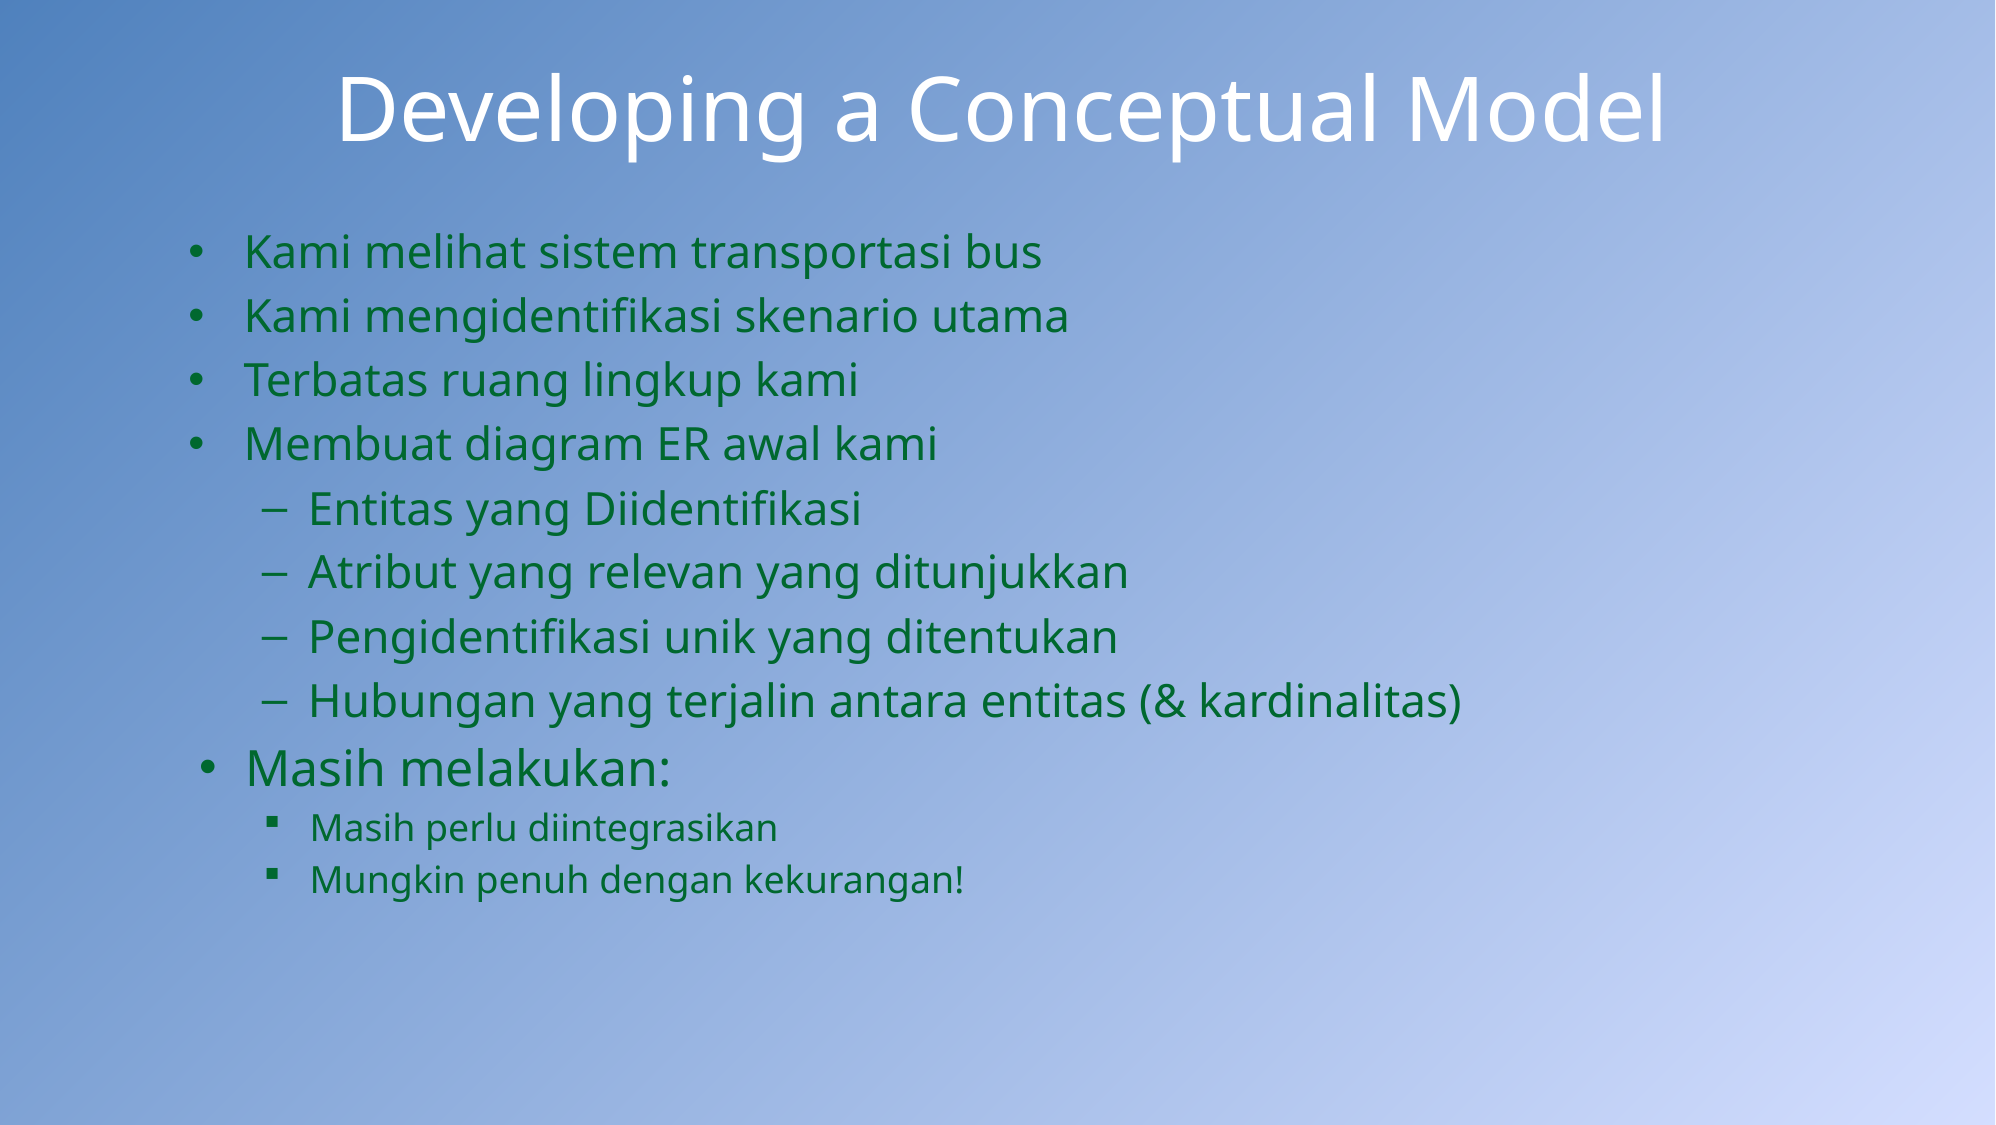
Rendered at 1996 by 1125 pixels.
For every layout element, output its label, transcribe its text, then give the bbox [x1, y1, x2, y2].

title Developing a Conceptual Model [104, 11, 1900, 199]
list Kami melihat sistem transportasi bus Kami mengidentifikasi skenario utama Terbatas ruang lingkup kami Membuat diagram ER awal kami Entitas yang Diidentifikasi Atribut yang relevan yang ditunjukkan Pengidentifikasi unik yang ditentukan Hubungan yang terjalin antara entitas (& kardinalitas) Masih melakukan: Masih perlu diintegrasikan Mungkin penuh dengan kekurangan! [173, 215, 1970, 958]
